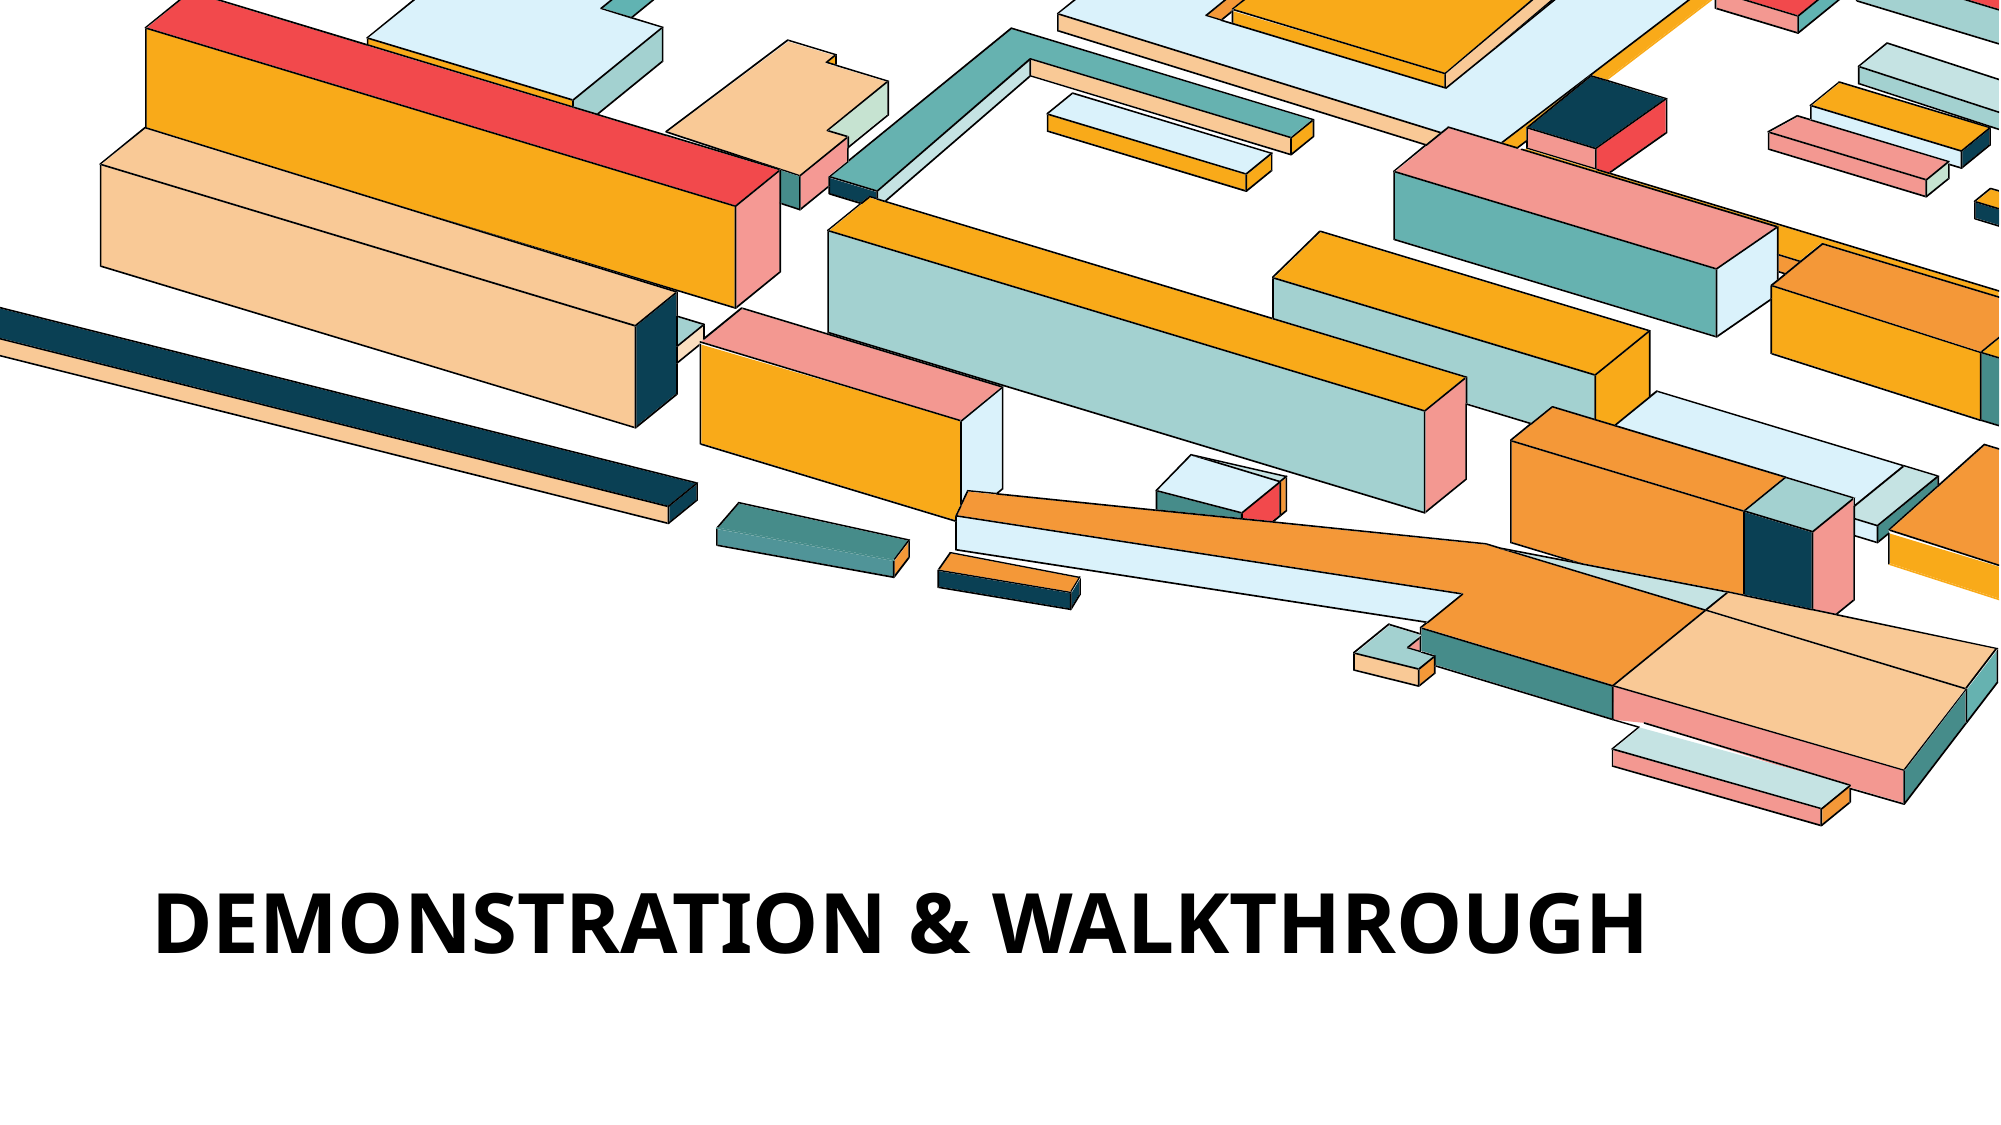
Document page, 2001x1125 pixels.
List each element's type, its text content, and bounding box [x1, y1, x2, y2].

title DEMONSTRATION & WALKTHROUGH [136, 766, 1862, 980]
